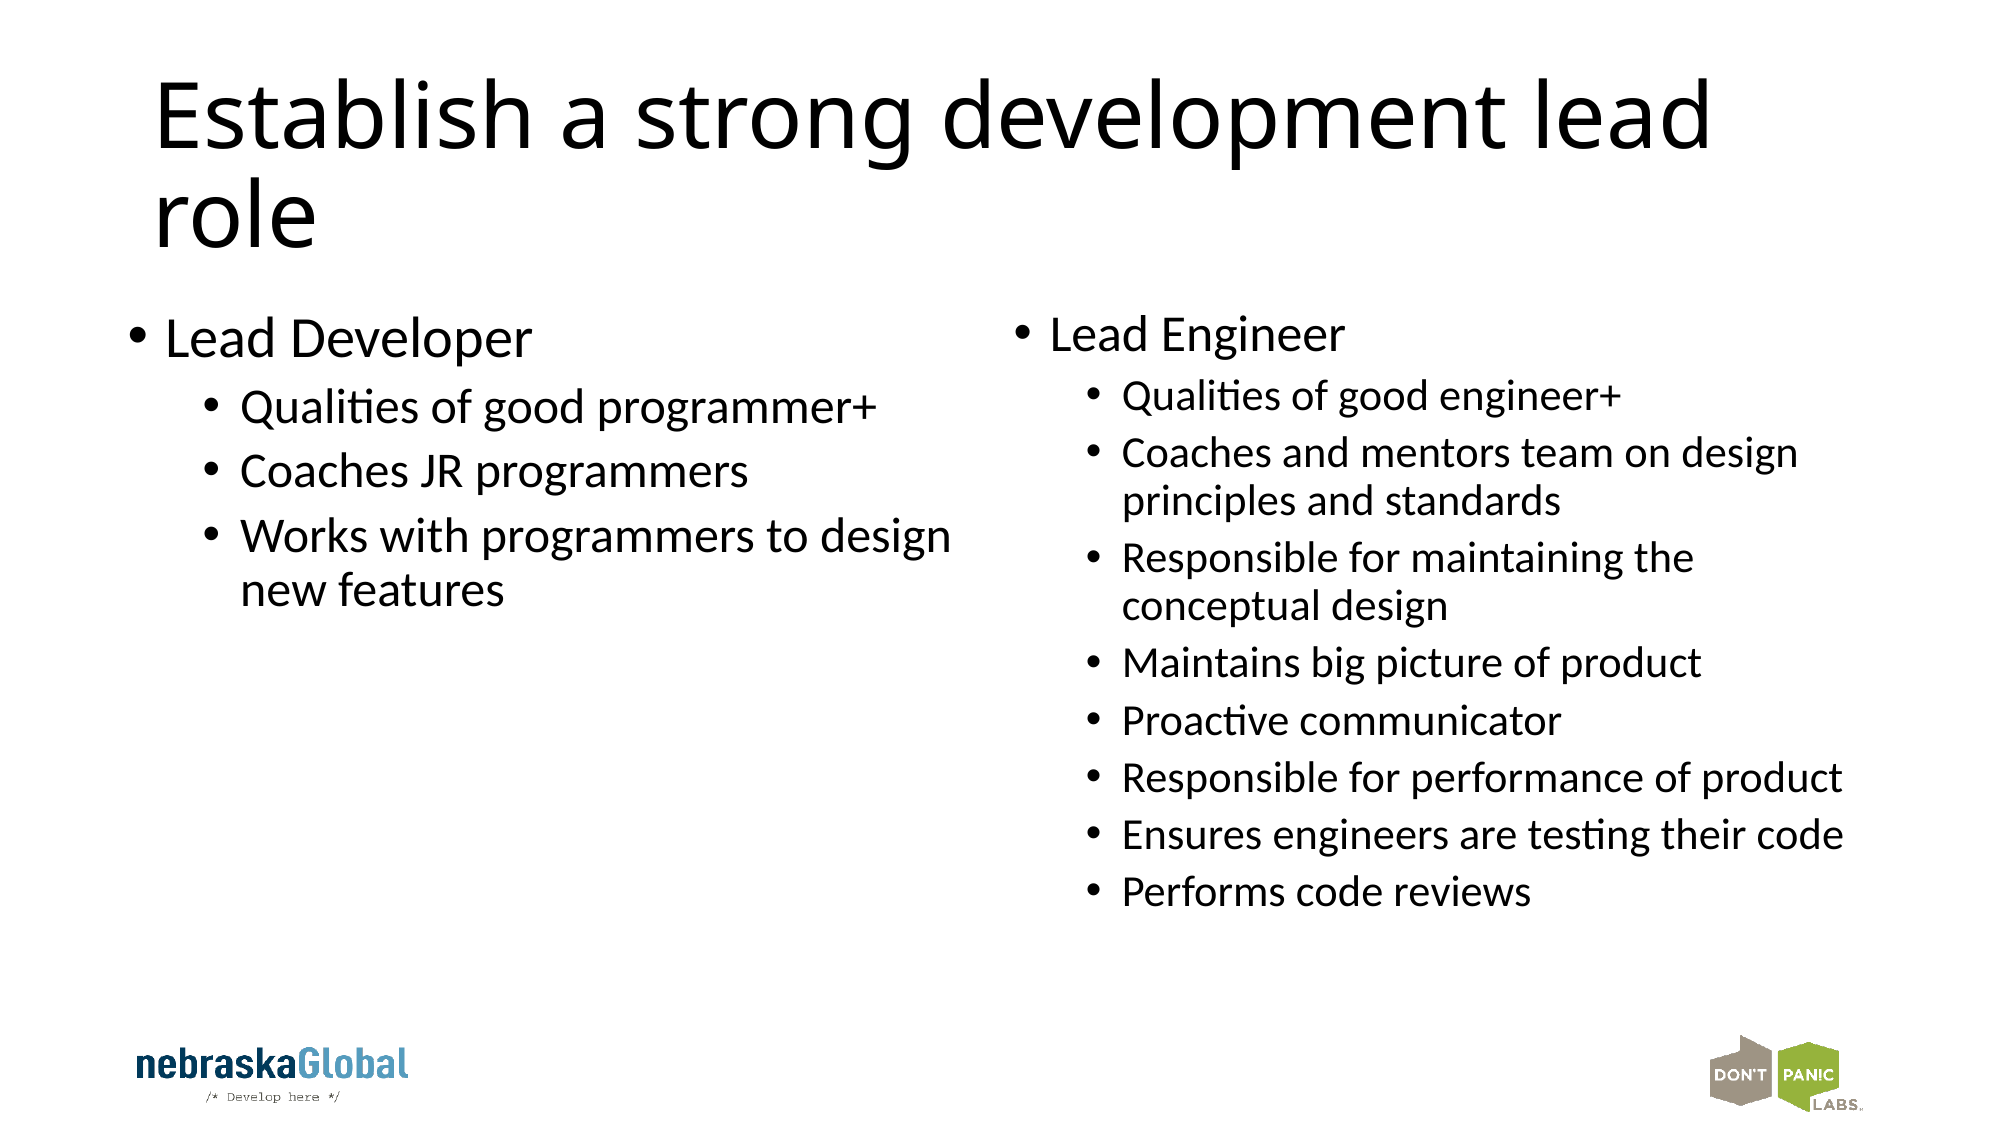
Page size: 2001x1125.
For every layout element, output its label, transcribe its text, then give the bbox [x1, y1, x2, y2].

picture [1710, 1035, 1863, 1112]
picture [137, 1047, 408, 1103]
title Establish a strong development lead role [137, 59, 1863, 278]
list Lead Developer Qualities of good programmer+ Coaches JR programmers Works with programmers to design new features [112, 299, 977, 1014]
text_box Lead Engineer Qualities of good engineer+ Coaches and mentors team on design principles and standards Responsible for maintaining the conceptual design Maintains big picture of product Proactive communicator Responsible for performance of product Ensures engineers are testing their code Performs code reviews [998, 299, 1863, 1014]
